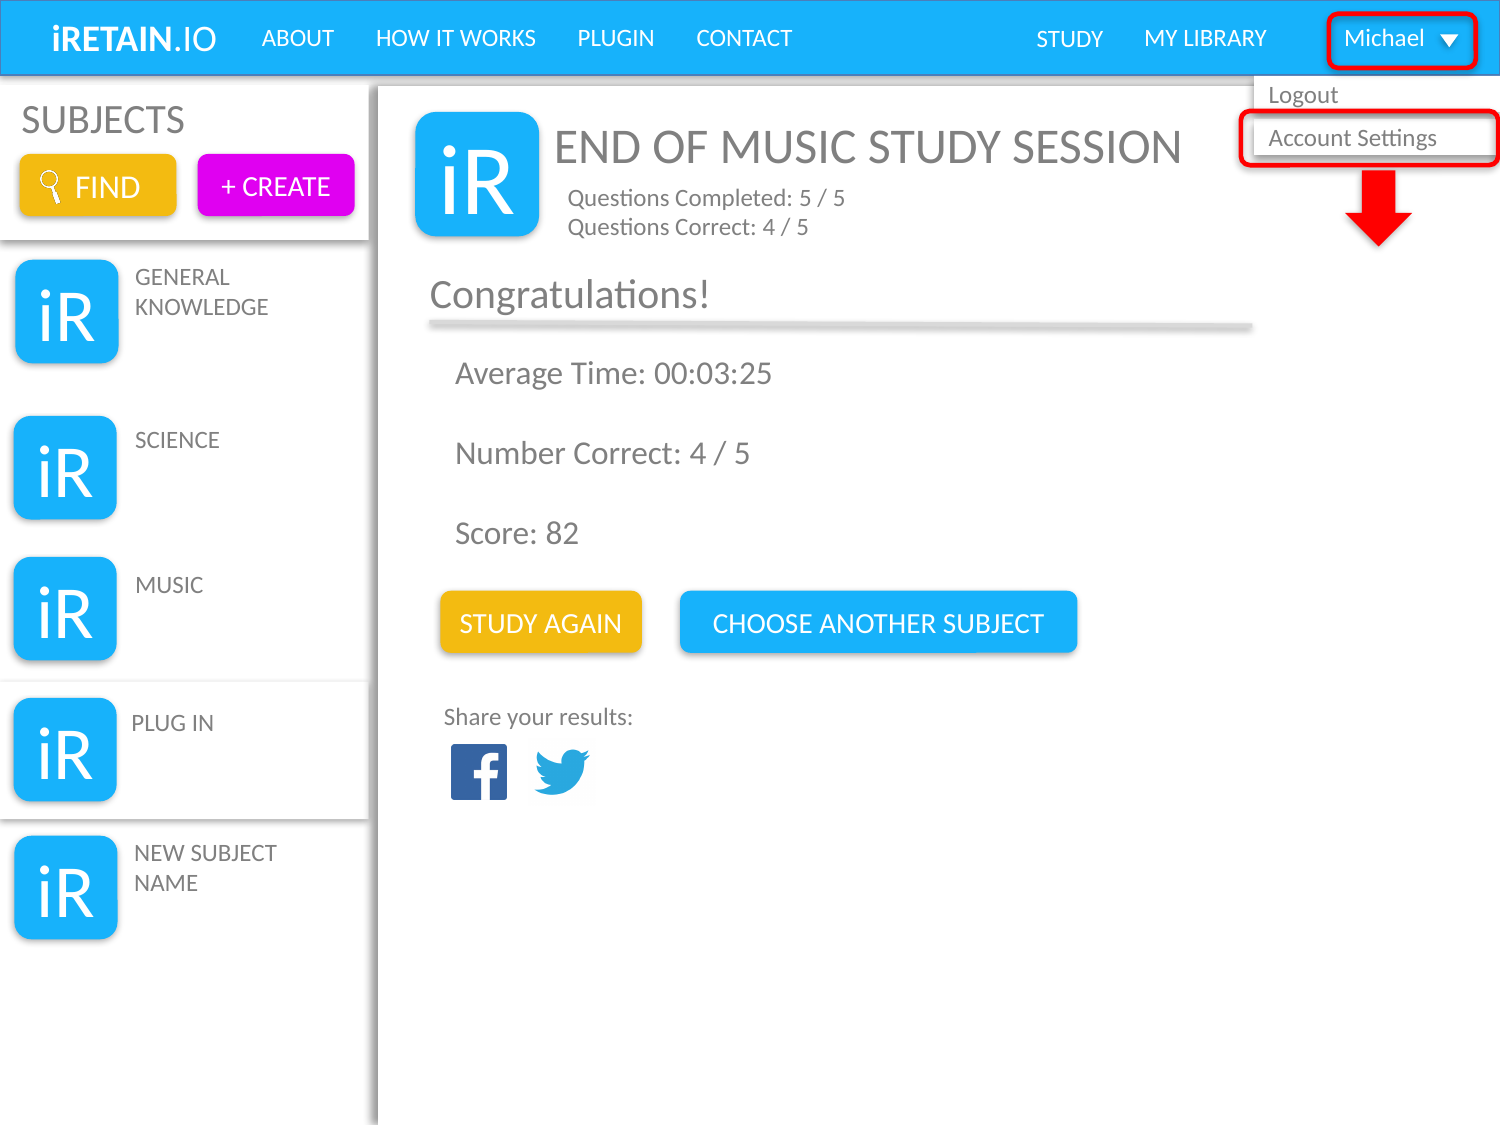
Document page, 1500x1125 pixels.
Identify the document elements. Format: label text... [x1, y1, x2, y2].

text_box GENERAL KNOWLEDGE [120, 253, 330, 329]
text_box ABOUT [247, 14, 350, 60]
text_box Questions Completed: 5 / 5 Questions Correct: 4 / 5 [552, 173, 1232, 249]
text_box HOW IT WORKS [361, 14, 552, 60]
text_box CHOOSE ANOTHER SUBJECT [679, 589, 1079, 654]
text_box STUDY AGAIN [439, 598, 643, 654]
text_box [1344, 169, 1413, 247]
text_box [13, 556, 403, 661]
text_box [1328, 12, 1477, 69]
text_box SUBJECTS [6, 84, 201, 150]
text_box + CREATE [196, 153, 356, 217]
text_box [377, 85, 1500, 1125]
text_box Share your results: [429, 692, 1108, 738]
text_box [13, 415, 403, 520]
picture [527, 737, 597, 807]
text_box END OF MUSIC STUDY SESSION [538, 106, 1218, 182]
text_box [0, 681, 365, 820]
text_box iR [14, 258, 120, 365]
text_box [1240, 110, 1499, 166]
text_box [13, 697, 400, 802]
text_box Average Time: 00:03:25 Number Correct: 4 / 5 Score: 82 [440, 386, 1218, 599]
text_box [0, 0, 1500, 76]
picture [450, 744, 507, 800]
text_box PLUGIN [562, 14, 670, 60]
text_box iR [414, 111, 540, 238]
picture [39, 170, 61, 204]
text_box iR [13, 834, 119, 941]
text_box iRETAIN.IO [36, 6, 232, 67]
text_box [0, 84, 370, 241]
text_box Logout [1253, 75, 1500, 113]
text_box FIND [18, 153, 178, 217]
text_box STUDY [1021, 15, 1119, 61]
text_box Congratulations! [415, 259, 1094, 322]
text_box MY LIBRARY [1129, 14, 1283, 60]
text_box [418, 321, 1253, 378]
text_box NEW SUBJECT NAME [119, 829, 329, 905]
text_box CONTACT [681, 14, 808, 60]
